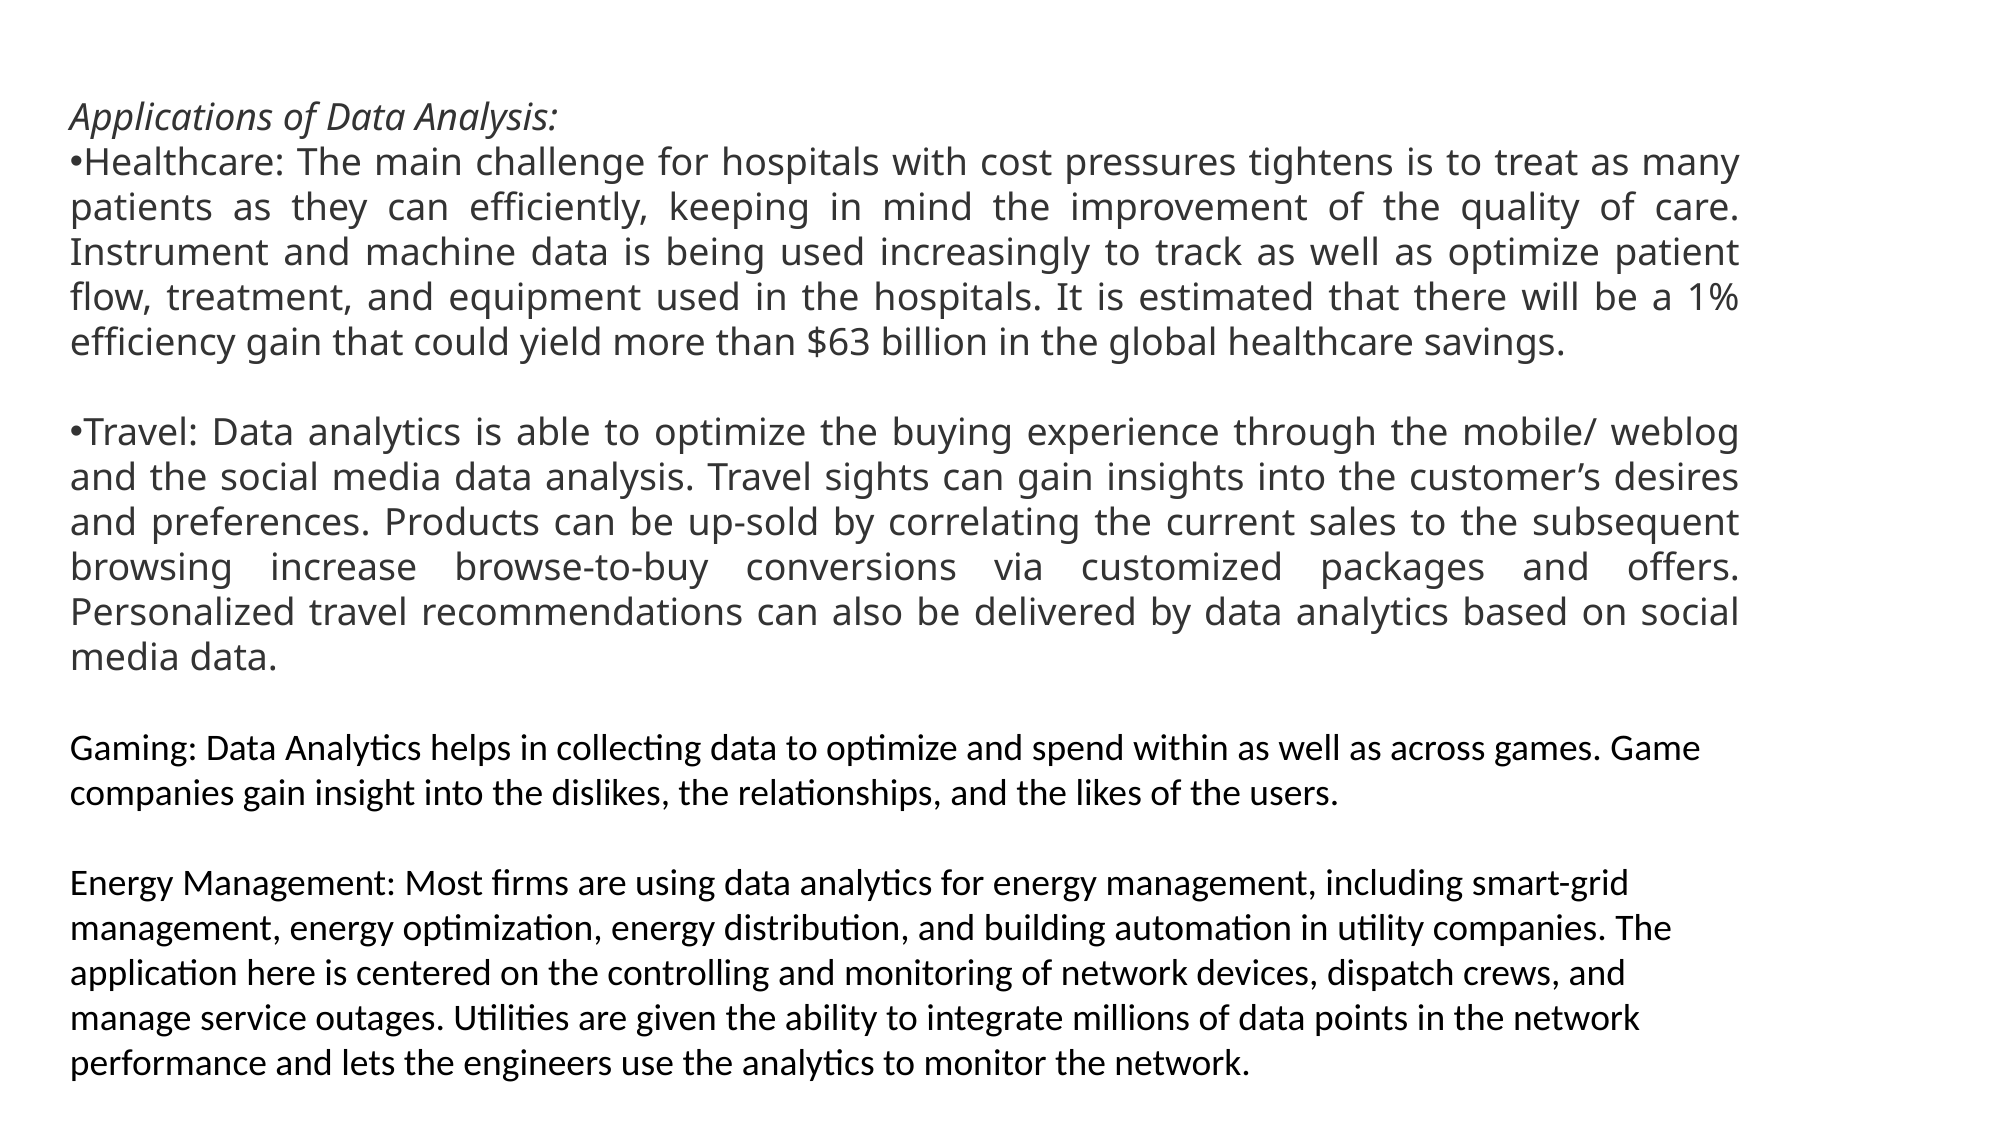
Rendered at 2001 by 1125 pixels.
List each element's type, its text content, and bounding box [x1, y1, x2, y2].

text_box Applications of Data Analysis: Healthcare: The main challenge for hospitals with cost pressures tightens is to treat as many patients as they can efficiently, keeping in mind the improvement of the quality of care. Instrument and machine data is being used increasingly to track as well as optimize patient flow, treatment, and equipment used in the hospitals. It is estimated that there will be a 1% efficiency gain that could yield more than $63 billion in the global healthcare savings. Travel: Data analytics is able to optimize the buying experience through the mobile/ weblog and the social media data analysis. Travel sights can gain insights into the customer’s desires and preferences. Products can be up-sold by correlating the current sales to the subsequent browsing increase browse-to-buy conversions via customized packages and offers. Personalized travel recommendations can also be delivered by data analytics based on social media data. Gaming: Data Analytics helps in collecting data to optimize and spend within as well as across games. Game companies gain insight into the dislikes, the relationships, and the likes of the users. Energy Management: Most firms are using data analytics for energy management, including smart-grid management, energy optimization, energy distribution, and building automation in utility companies. The application here is centered on the controlling and monitoring of network devices, dispatch crews, and manage service outages. Utilities are given the ability to integrate millions of data points in the network performance and lets the engineers use the analytics to monitor the network. [55, 85, 1757, 1125]
